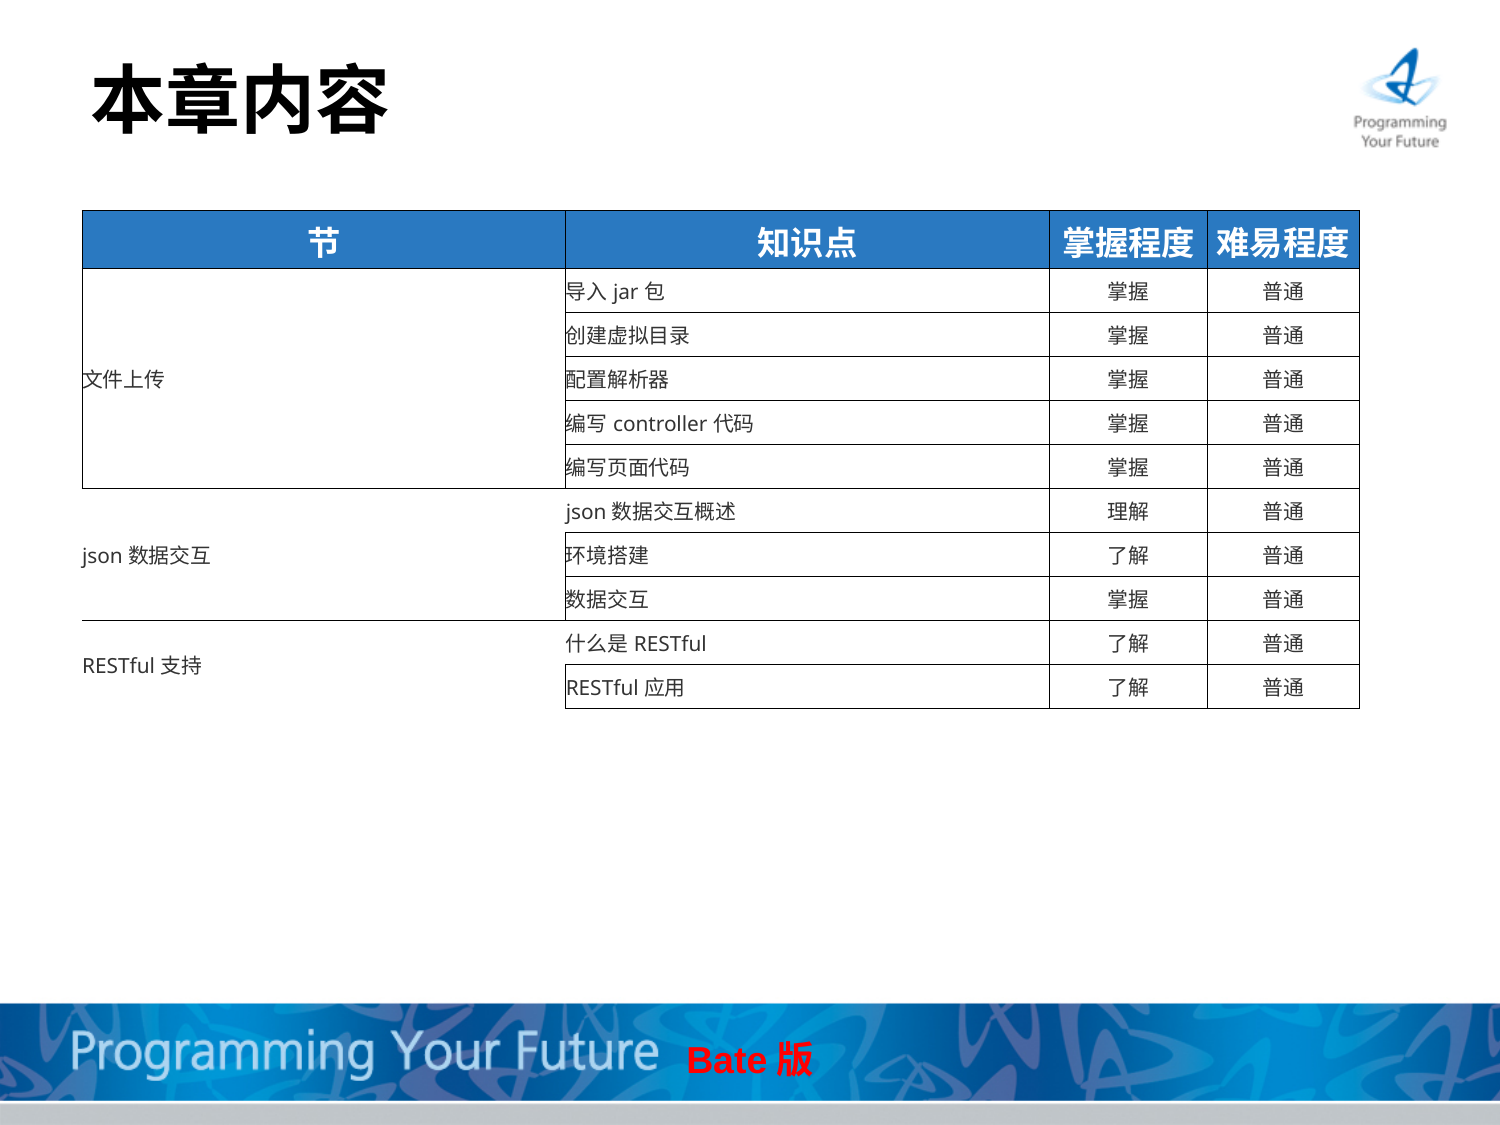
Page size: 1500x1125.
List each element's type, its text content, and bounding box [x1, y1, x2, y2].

table_cell 掌握 [1050, 313, 1207, 356]
table_cell 掌握 [1050, 357, 1207, 400]
table_cell 编写controller代码 [566, 401, 1049, 444]
table_cell 普通 [1208, 401, 1359, 444]
table_header 知识点 [566, 211, 1049, 268]
table_cell 了解 [1050, 665, 1207, 708]
table_cell 掌握 [1050, 401, 1207, 444]
table_cell 了解 [1050, 533, 1207, 576]
table_cell 普通 [1208, 621, 1359, 664]
table_cell 配置解析器 [566, 357, 1049, 400]
table_cell 数据交互 [566, 577, 1049, 620]
table_header 掌握程度 [1050, 211, 1207, 268]
table_cell 编写页面代码 [566, 445, 1049, 488]
table_cell 理解 [1050, 489, 1207, 532]
table_cell 普通 [1208, 577, 1359, 620]
table_cell 了解 [1050, 621, 1207, 664]
table_header 难易程度 [1208, 211, 1359, 268]
table_cell 普通 [1208, 445, 1359, 488]
picture [1340, 42, 1461, 157]
title 本章内容 [74, 44, 1271, 162]
table_cell 环境搭建 [566, 533, 1049, 576]
table_cell 普通 [1208, 357, 1359, 400]
table_cell 普通 [1208, 533, 1359, 576]
table_cell 导入jar包 [566, 269, 1049, 312]
picture [0, 997, 1500, 1125]
table_cell RESTful支持 [82, 621, 566, 708]
table_cell json数据交互 [82, 489, 566, 620]
table_cell json数据交互概述 [566, 489, 1049, 532]
table_cell 普通 [1208, 313, 1359, 356]
table_cell RESTful应用 [566, 665, 1049, 708]
table_cell 普通 [1208, 489, 1359, 532]
table_cell 文件上传 [83, 269, 565, 488]
table_cell 创建虚拟目录 [566, 313, 1049, 356]
table_cell 什么是RESTful [566, 621, 1049, 664]
table_cell 掌握 [1050, 269, 1207, 312]
table_cell 普通 [1208, 269, 1359, 312]
table_cell 掌握 [1050, 577, 1207, 620]
table_cell 掌握 [1050, 445, 1207, 488]
table_header 节 [83, 211, 565, 268]
table_cell 普通 [1208, 665, 1359, 708]
